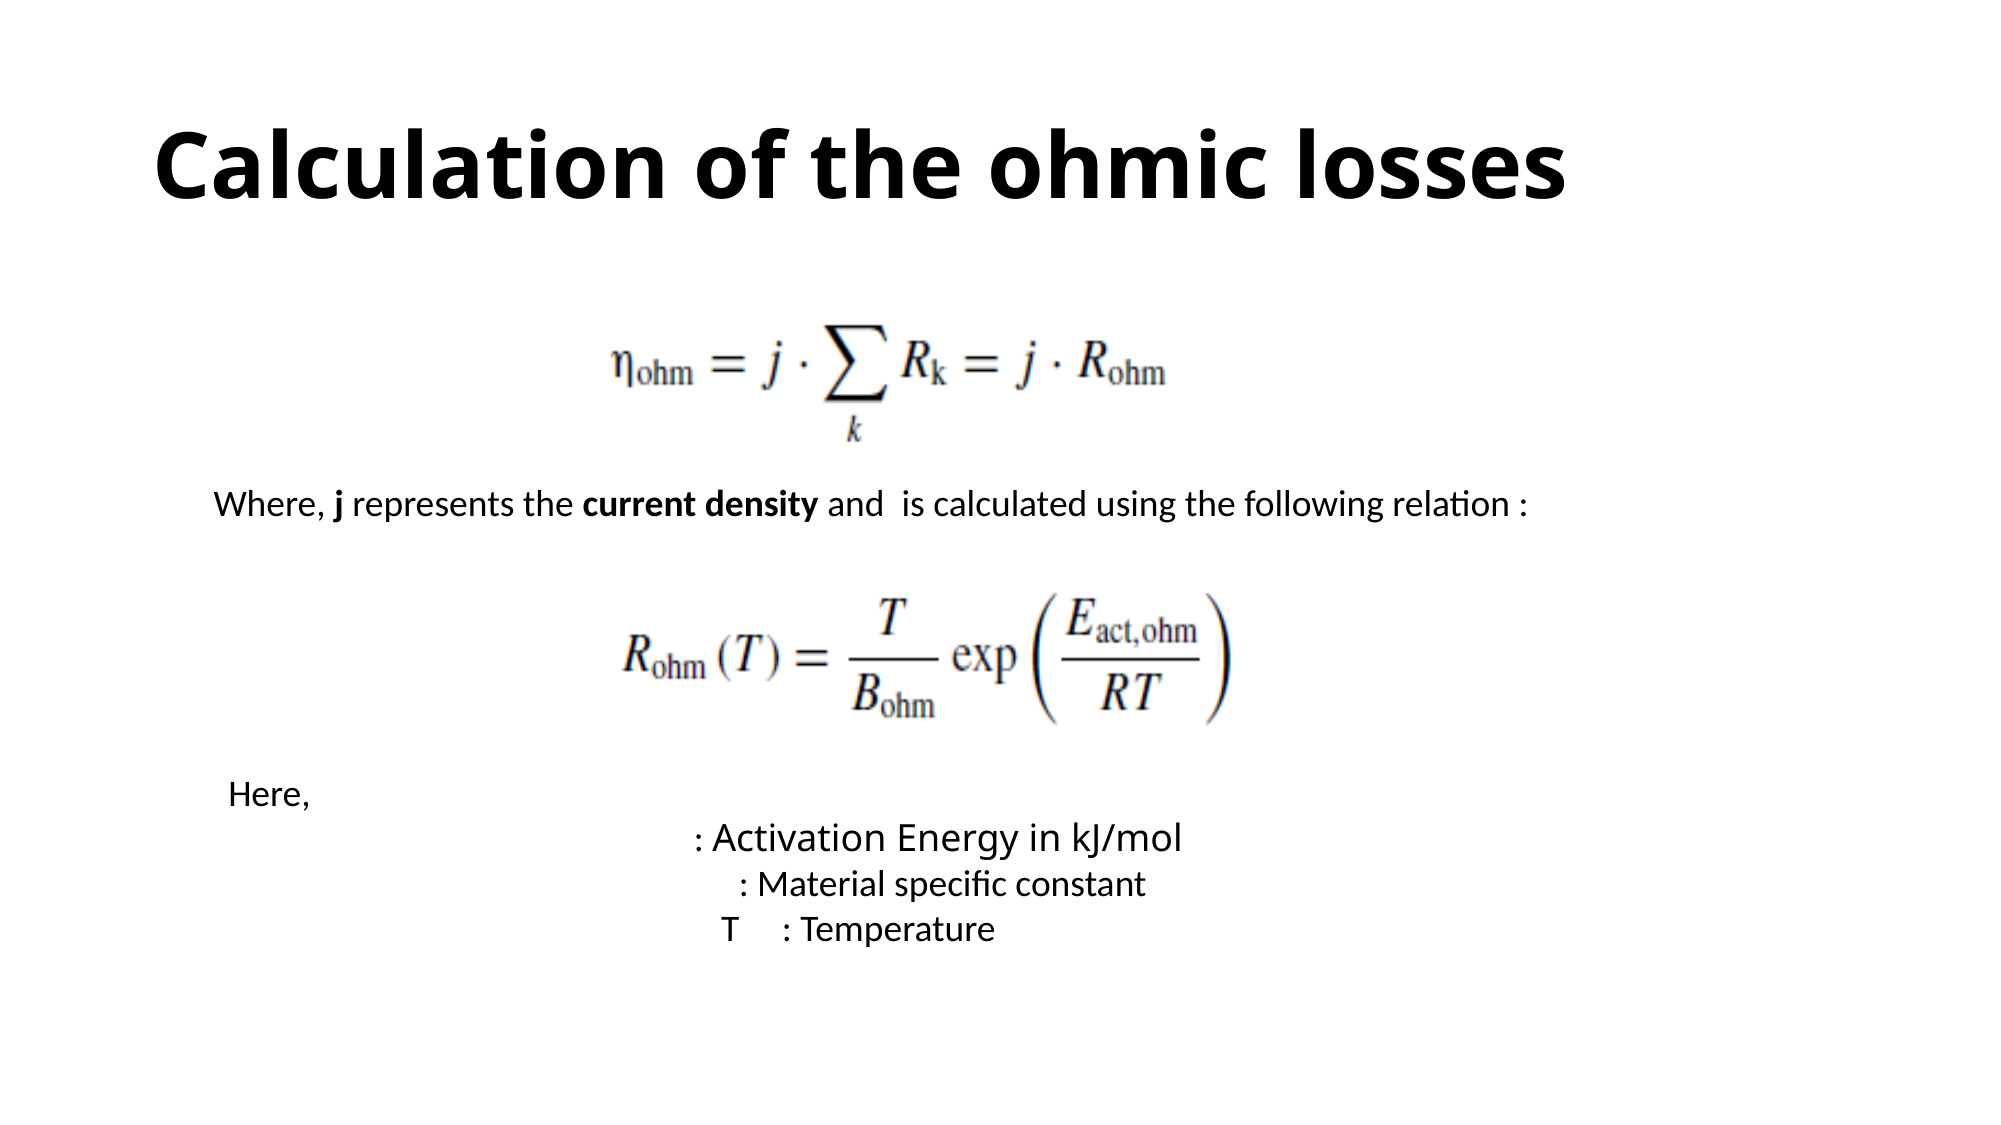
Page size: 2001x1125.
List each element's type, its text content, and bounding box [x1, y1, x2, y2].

picture [584, 576, 1266, 739]
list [568, 277, 1202, 464]
title Calculation of the ohmic losses [137, 59, 1863, 278]
